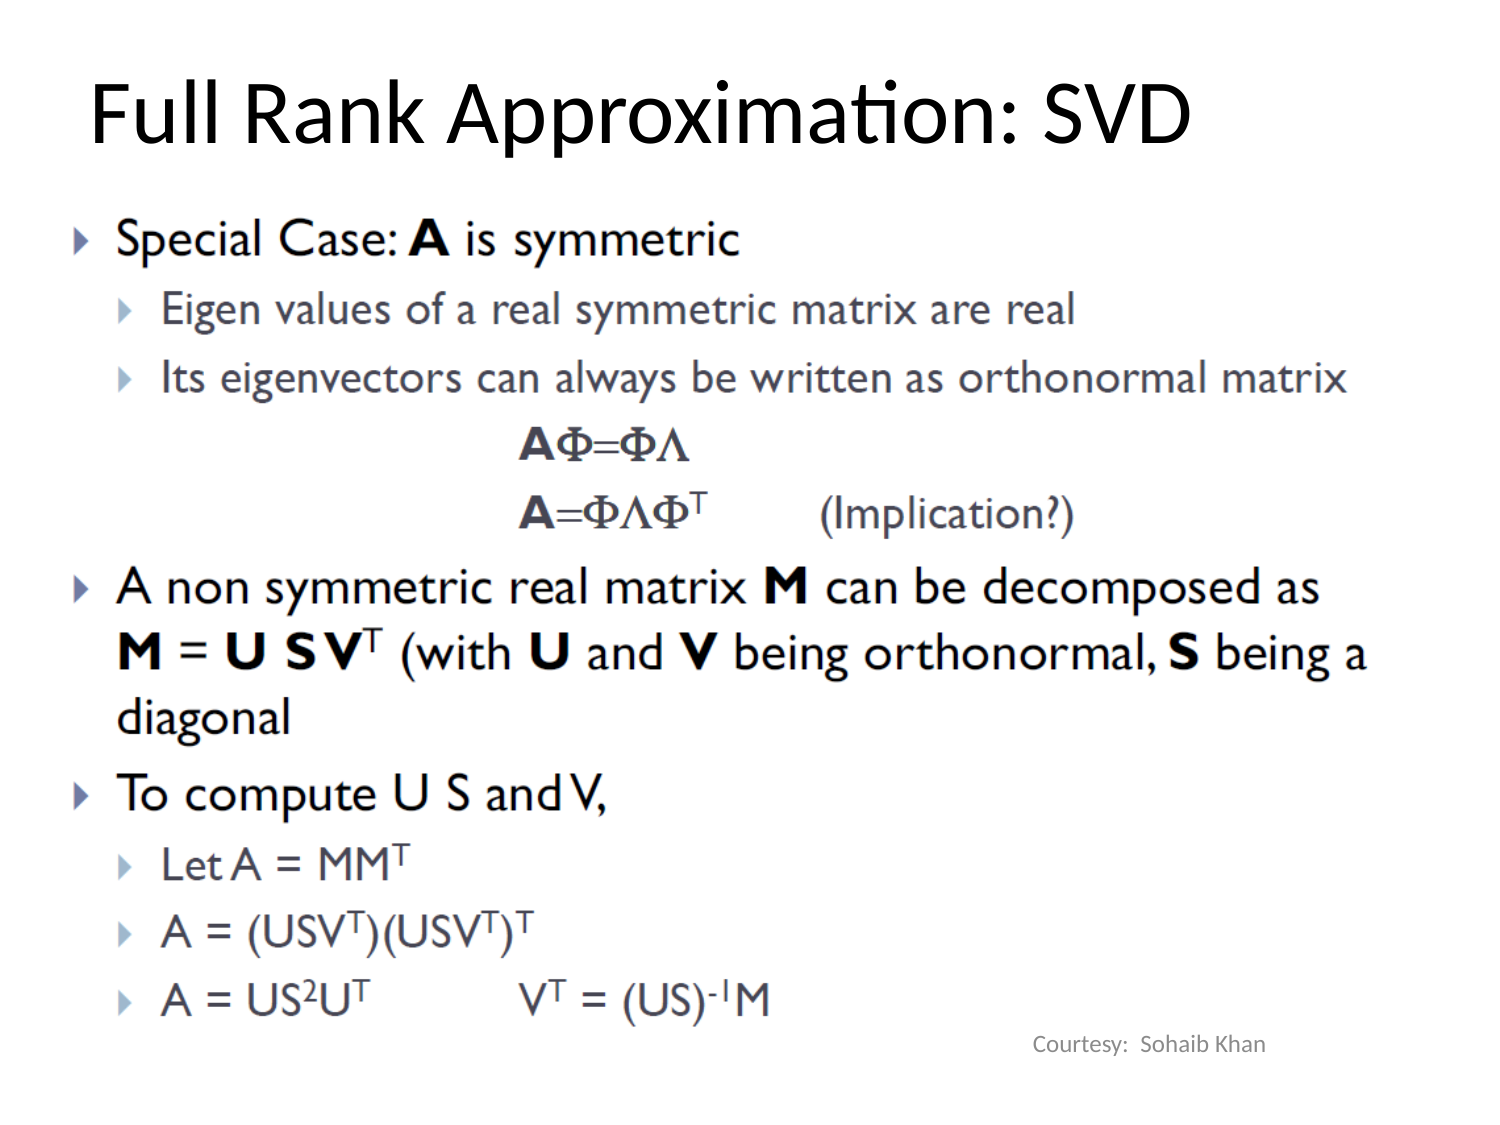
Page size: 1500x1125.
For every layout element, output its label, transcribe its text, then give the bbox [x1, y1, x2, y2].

footer Courtesy: Sohaib Khan [912, 1040, 1388, 1073]
picture [49, 199, 1433, 1032]
text_box Full Rank Approximation: SVD [74, 45, 1425, 175]
